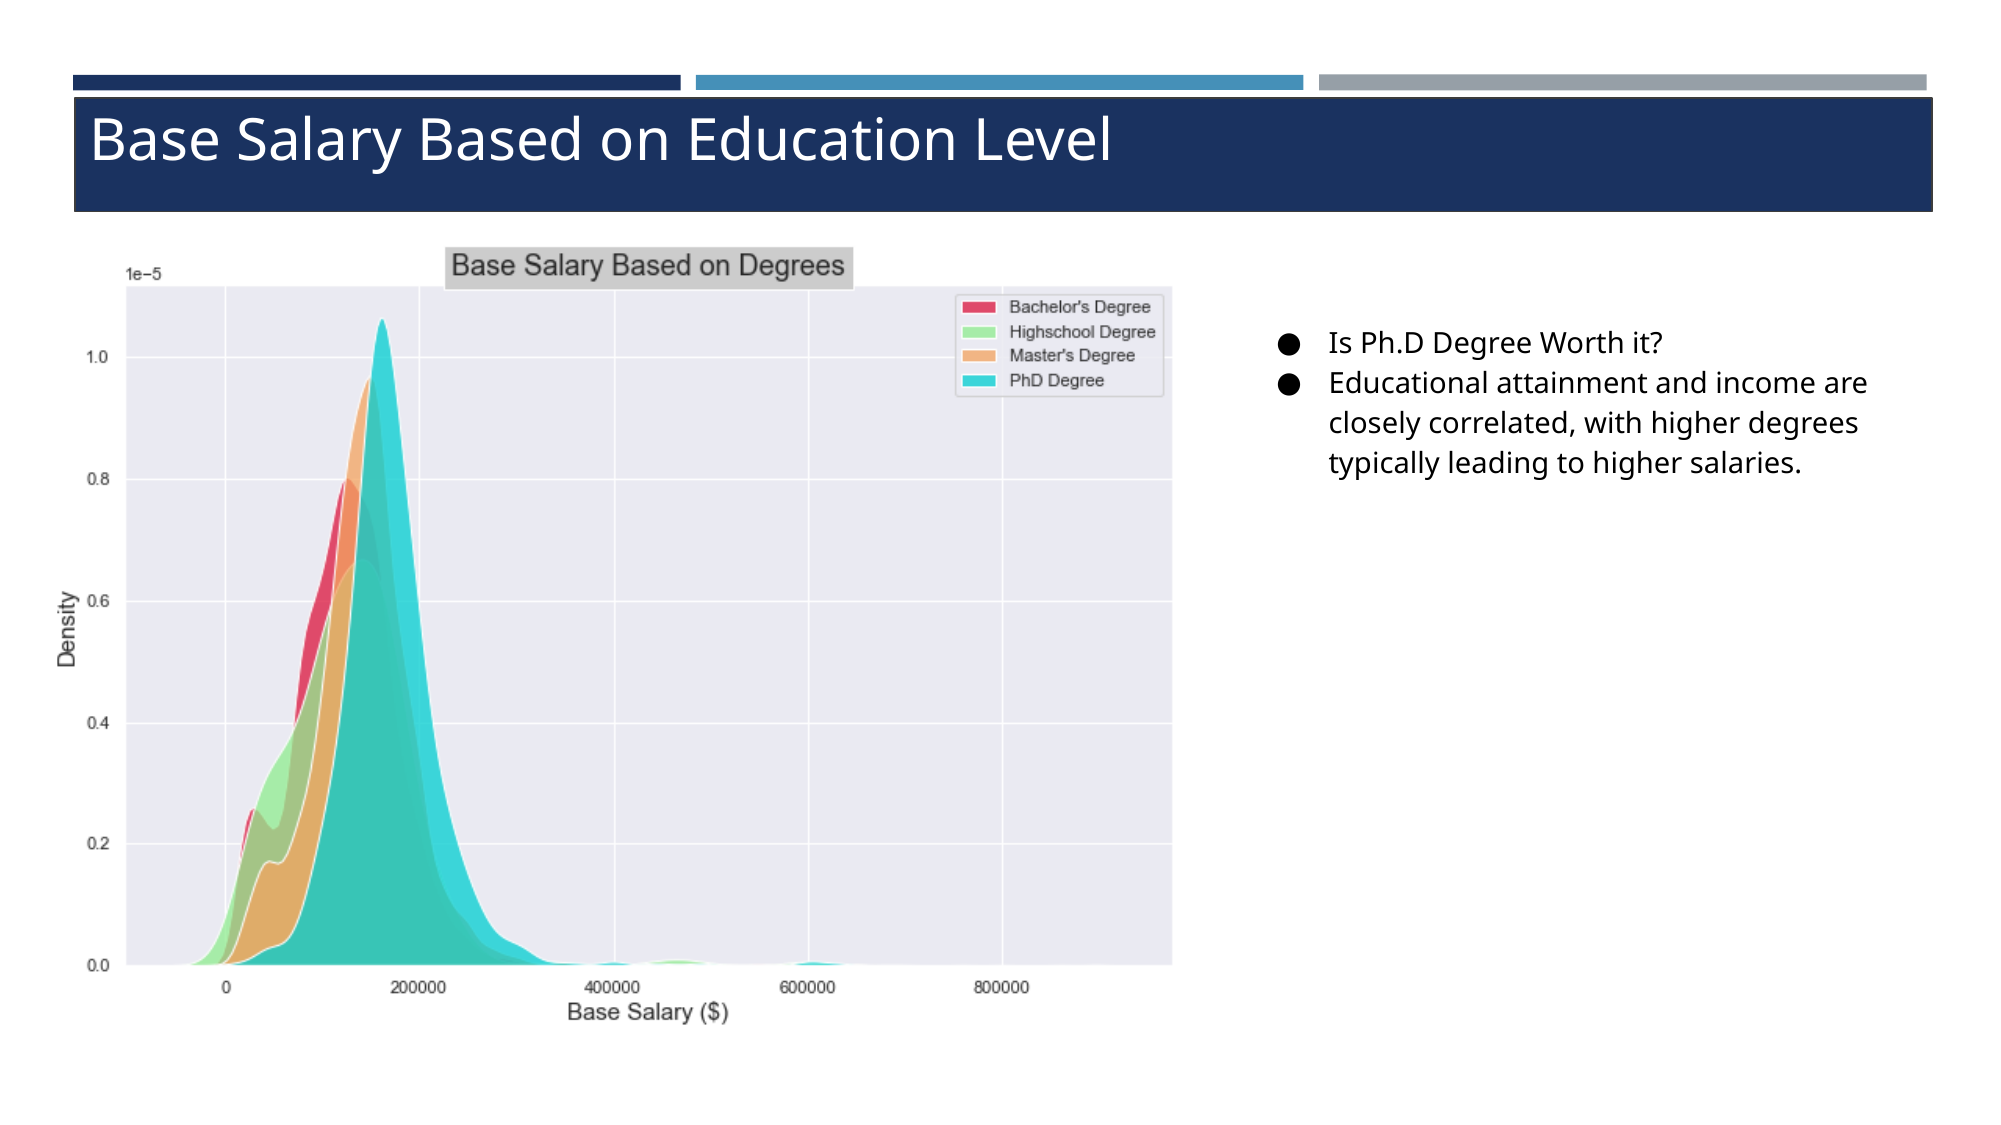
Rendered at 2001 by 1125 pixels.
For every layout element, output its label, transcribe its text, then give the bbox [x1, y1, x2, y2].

picture [36, 177, 1214, 1062]
text_box Base Salary Based on Education Level [74, 98, 1933, 212]
text_box Is Ph.D Degree Worth it? Educational attainment and income are closely correlated, with higher degrees typically leading to higher salaries. [1238, 303, 1953, 620]
